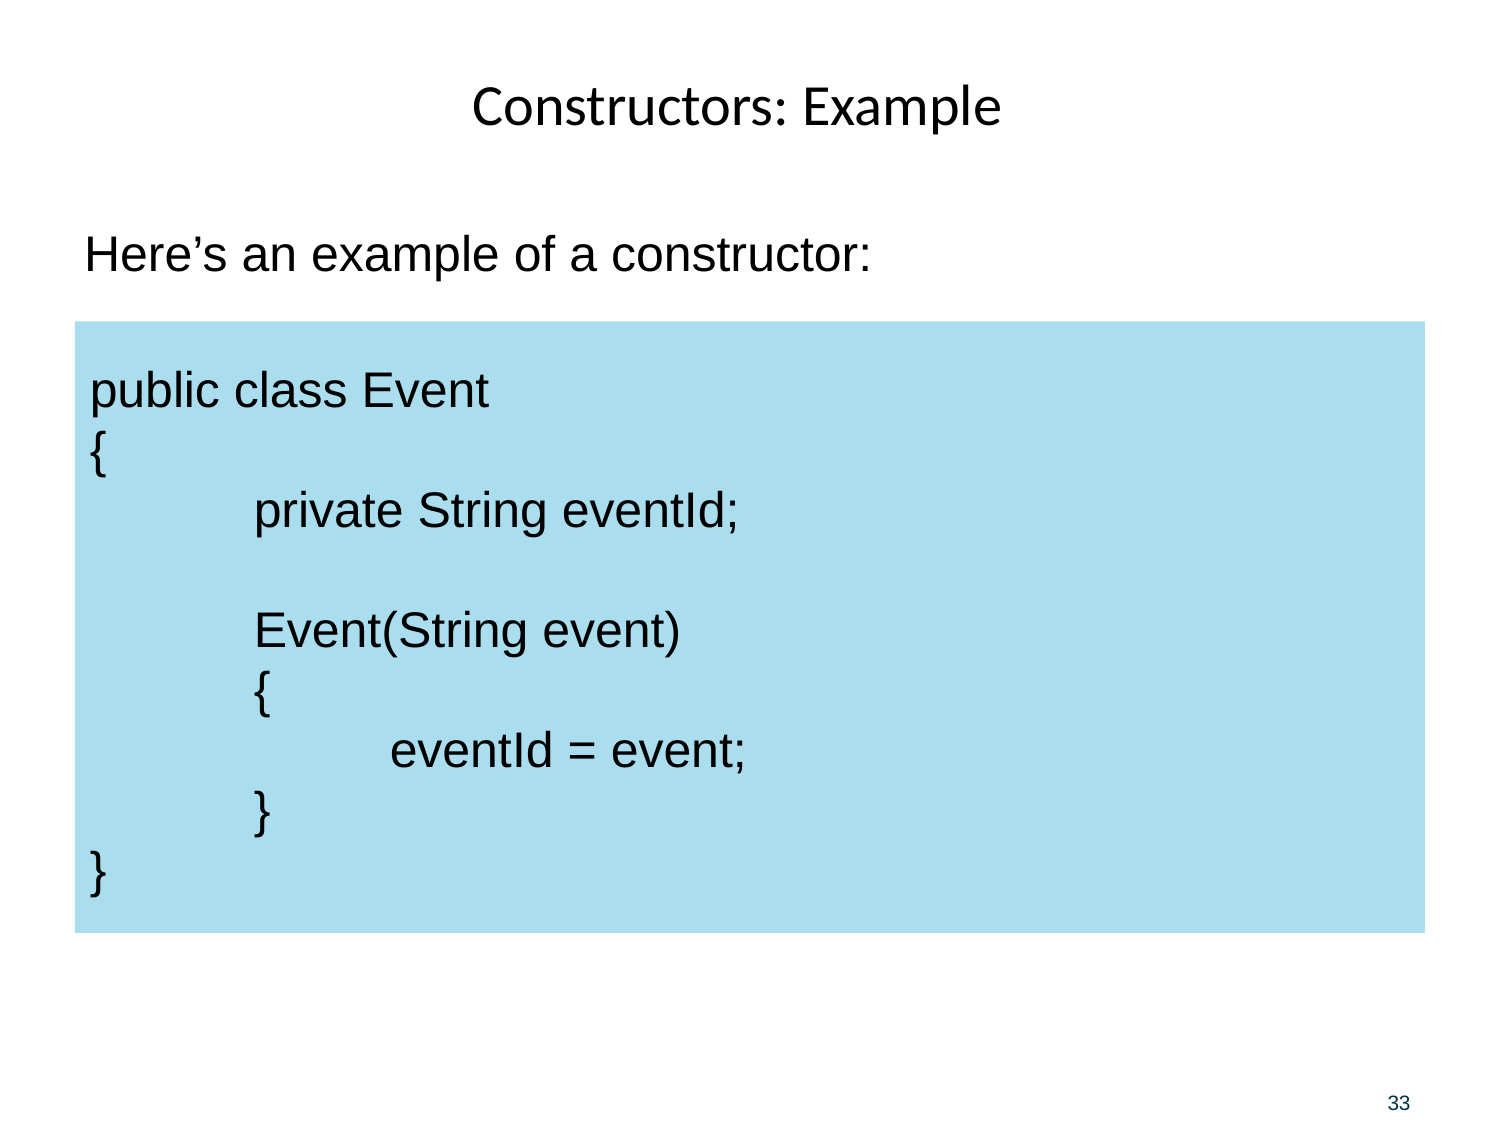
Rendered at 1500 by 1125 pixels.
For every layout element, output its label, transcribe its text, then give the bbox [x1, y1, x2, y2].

text_box Here’s an example of a constructor: [67, 211, 1421, 296]
text_box public class Event { private String eventId; Event(String event) { eventId = event; } } [73, 319, 1427, 935]
title Constructors: Example [75, 30, 1400, 173]
text_box 33 [1387, 1072, 1492, 1115]
